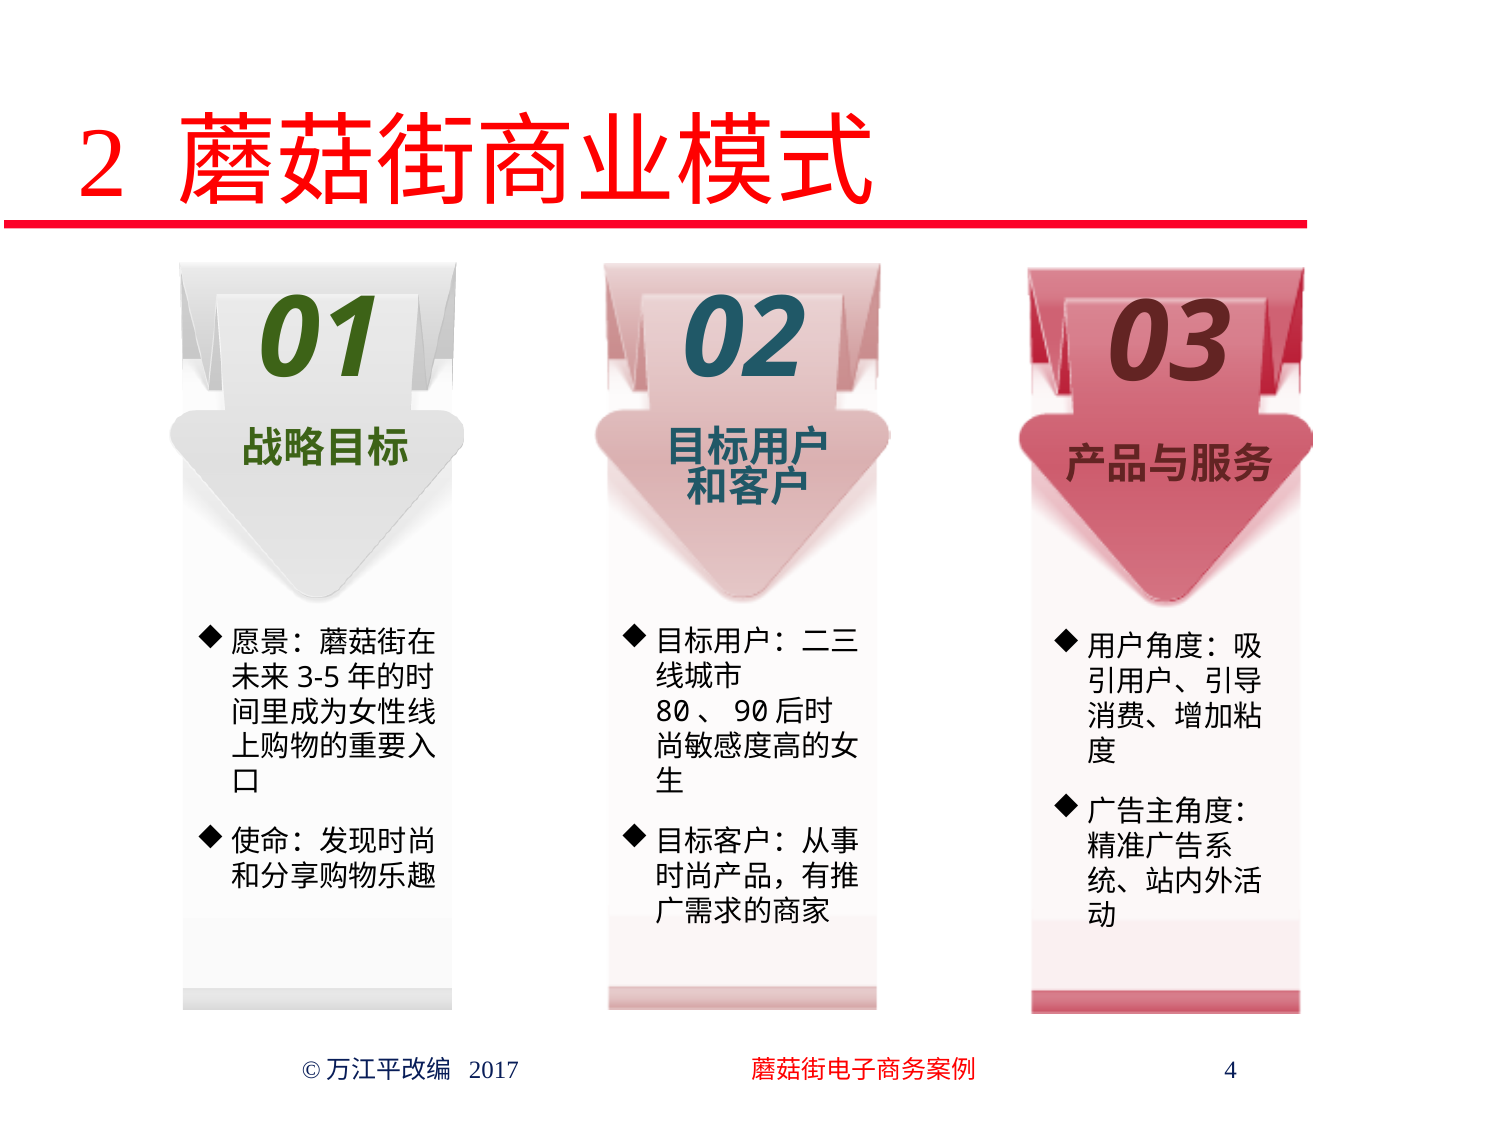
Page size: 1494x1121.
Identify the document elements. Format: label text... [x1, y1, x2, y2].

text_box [169, 262, 464, 1010]
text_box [594, 262, 892, 1010]
title 2 蘑菇街商业模式 [62, 42, 1338, 225]
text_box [1018, 266, 1313, 1014]
